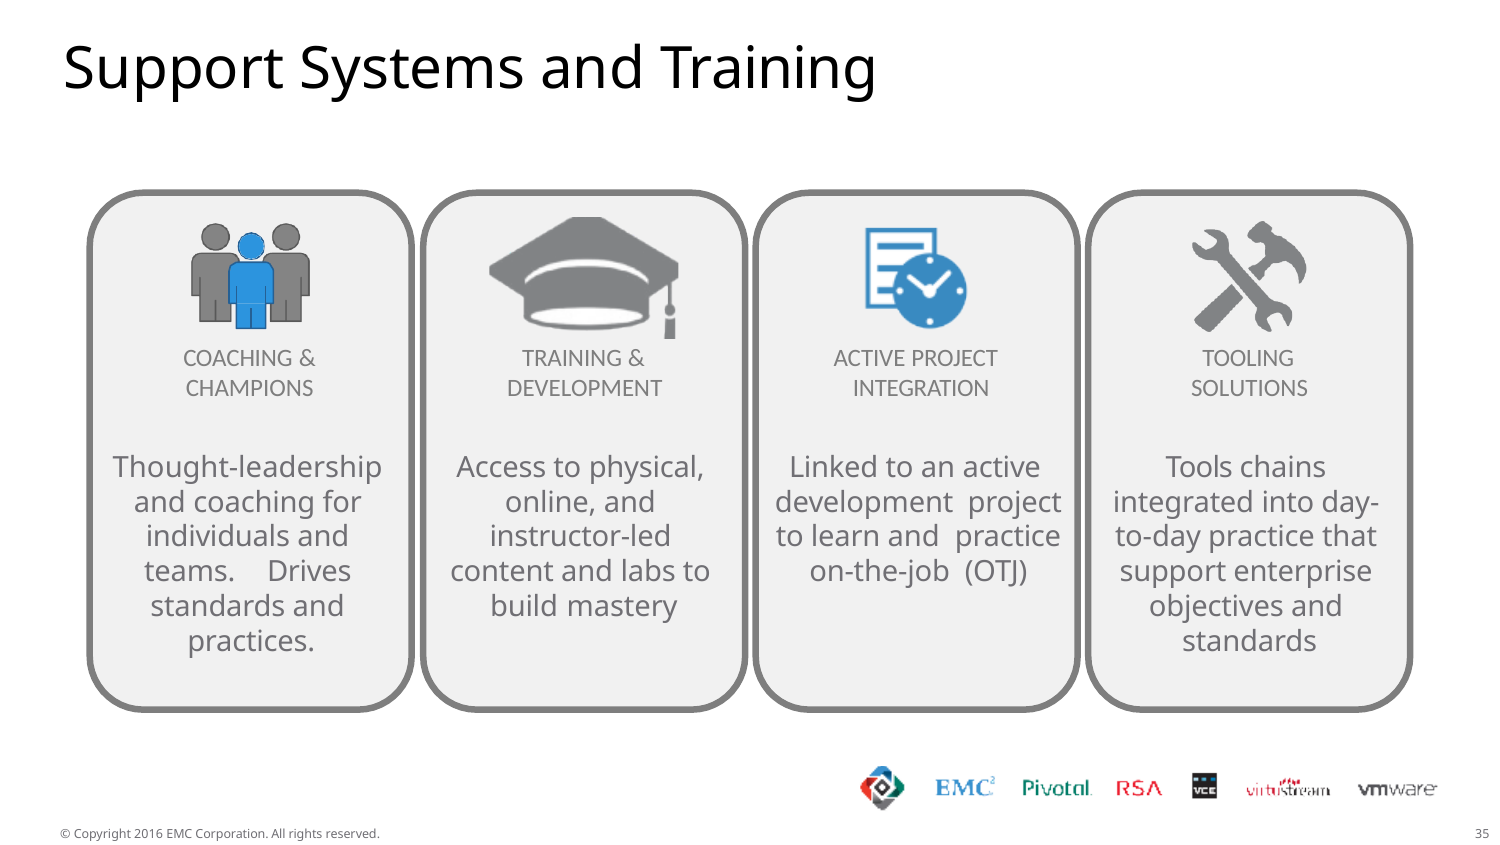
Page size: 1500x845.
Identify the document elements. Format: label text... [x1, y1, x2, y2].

footer © Copyright 2016 EMC Corporation. All rights reserved. [58, 823, 415, 845]
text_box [86, 189, 1414, 714]
title Support Systems and Training [61, 27, 952, 172]
picture [859, 766, 1438, 812]
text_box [489, 217, 977, 339]
slide_number 20 [1468, 823, 1498, 845]
